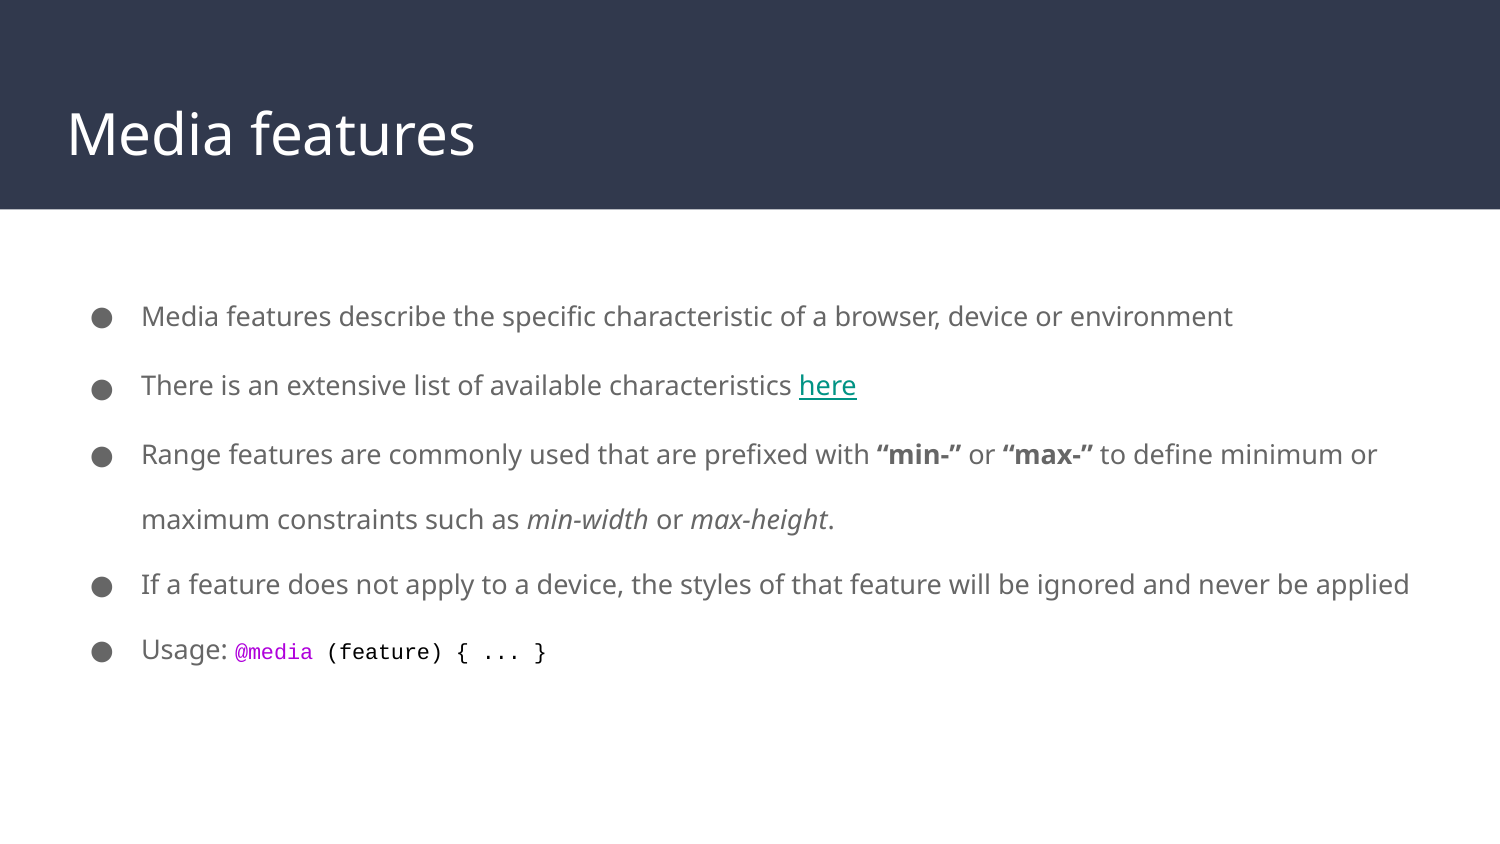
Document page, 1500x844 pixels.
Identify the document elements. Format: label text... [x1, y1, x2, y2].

title Media features [51, 82, 1449, 185]
list Media features describe the specific characteristic of a browser, device or environment There is an extensive list of available characteristics here Range features are commonly used that are prefixed with “min-” or “max-” to define minimum or maximum constraints such as min-width or max-height. If a feature does not apply to a device, the styles of that feature will be ignored and never be applied Usage: @media (feature) { ... } [51, 251, 1449, 668]
